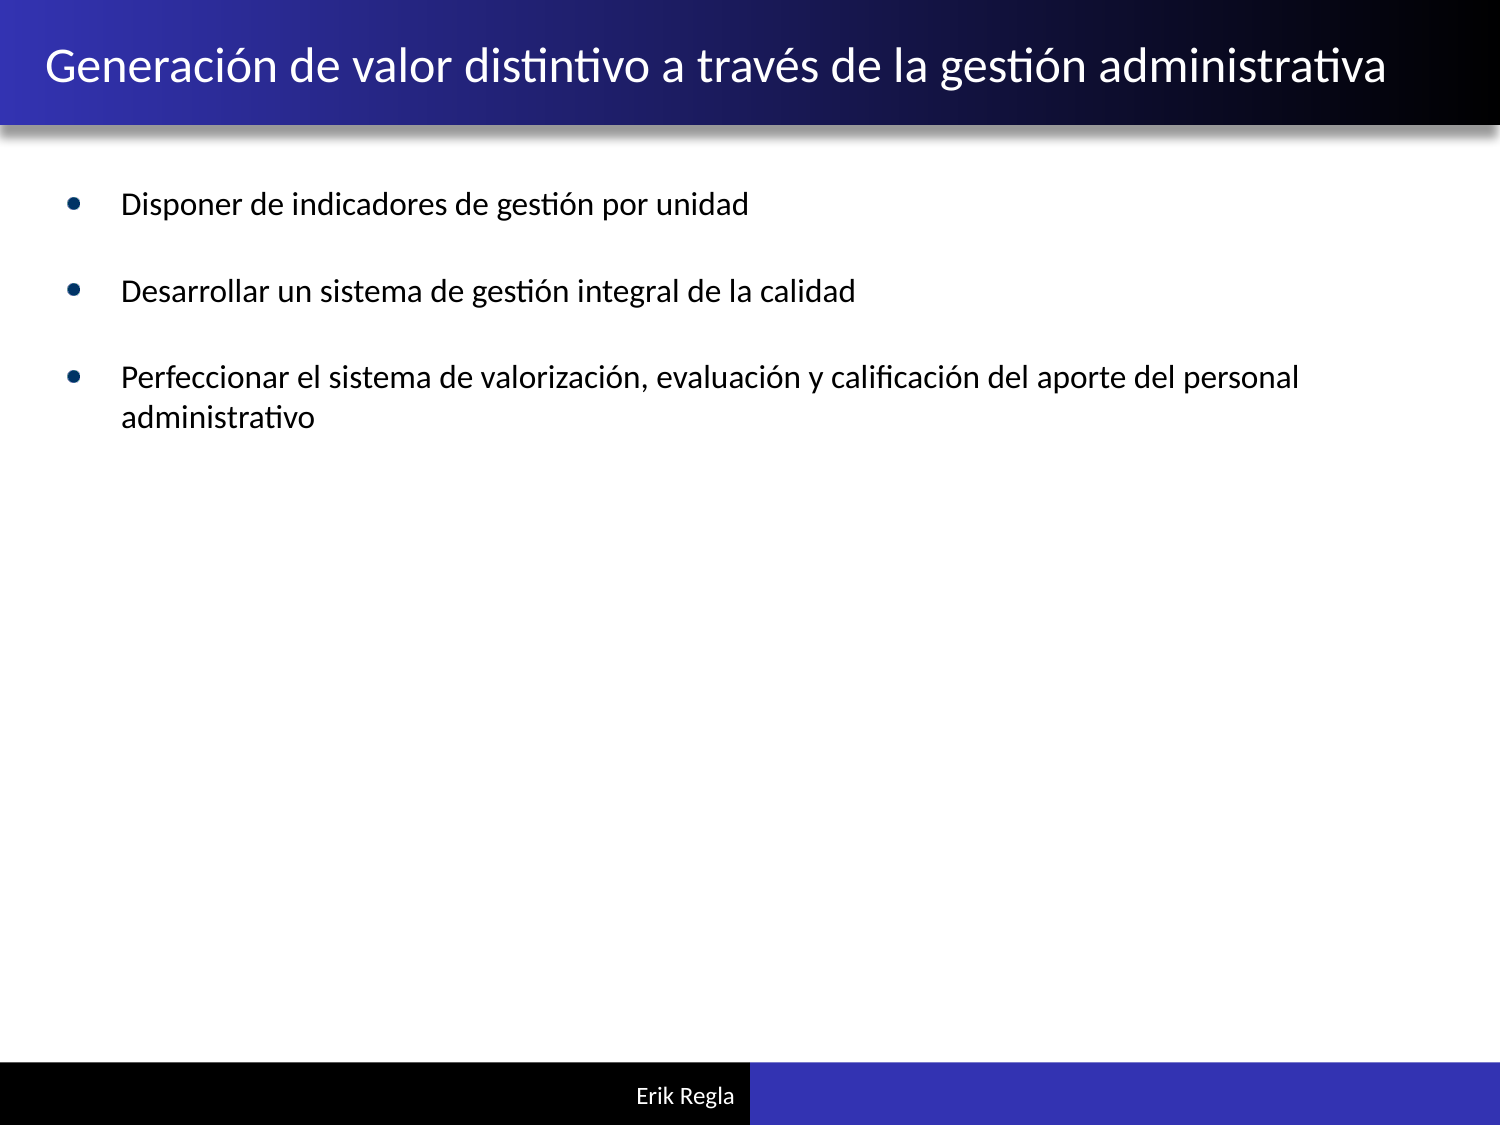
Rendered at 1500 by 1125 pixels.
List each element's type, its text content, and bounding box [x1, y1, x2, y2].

picture [65, 368, 80, 383]
picture [65, 281, 80, 296]
list Disponer de indicadores de gestión por unidad Desarrollar un sistema de gestión integral de la calidad Perfeccionar el sistema de valorización, evaluación y calificación del aporte del personal administrativo [50, 174, 1425, 1005]
title Generación de valor distintivo a través de la gestión administrativa [0, 0, 1463, 125]
picture [65, 195, 80, 210]
